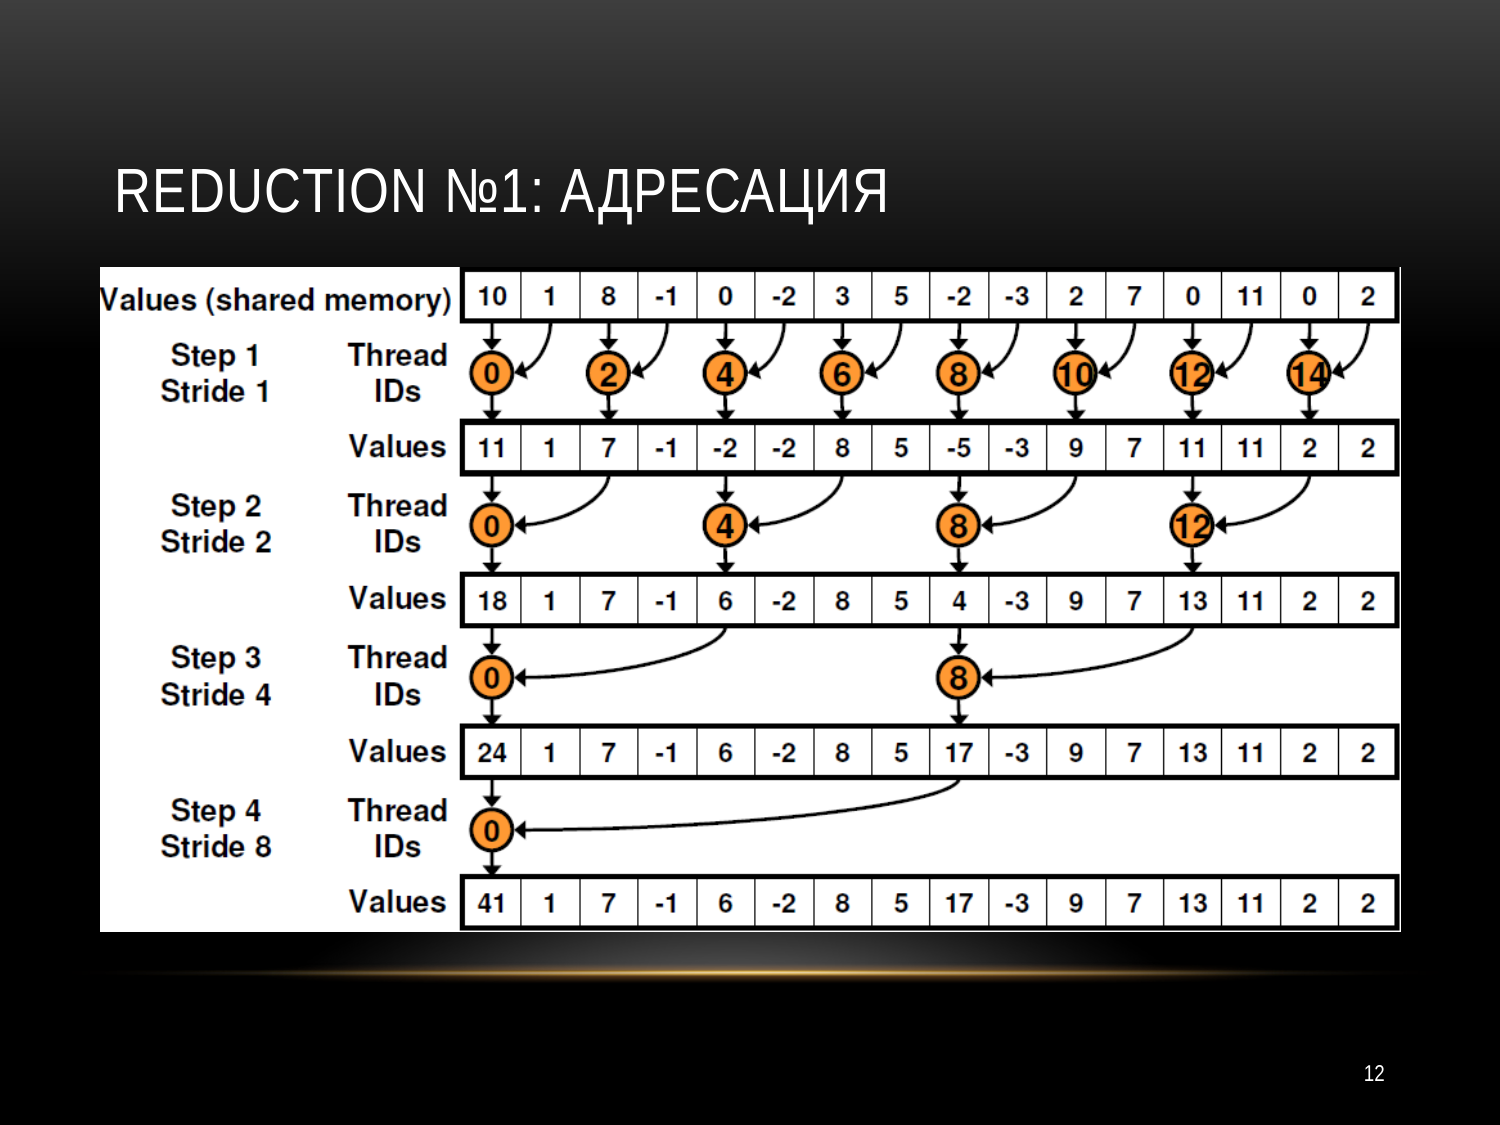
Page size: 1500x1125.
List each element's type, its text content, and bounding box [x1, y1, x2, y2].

slide_number 12 [1237, 1042, 1400, 1103]
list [100, 266, 1401, 932]
picture [0, 0, 1500, 1125]
title REDUCTION №1: Адресация [99, 45, 1400, 233]
